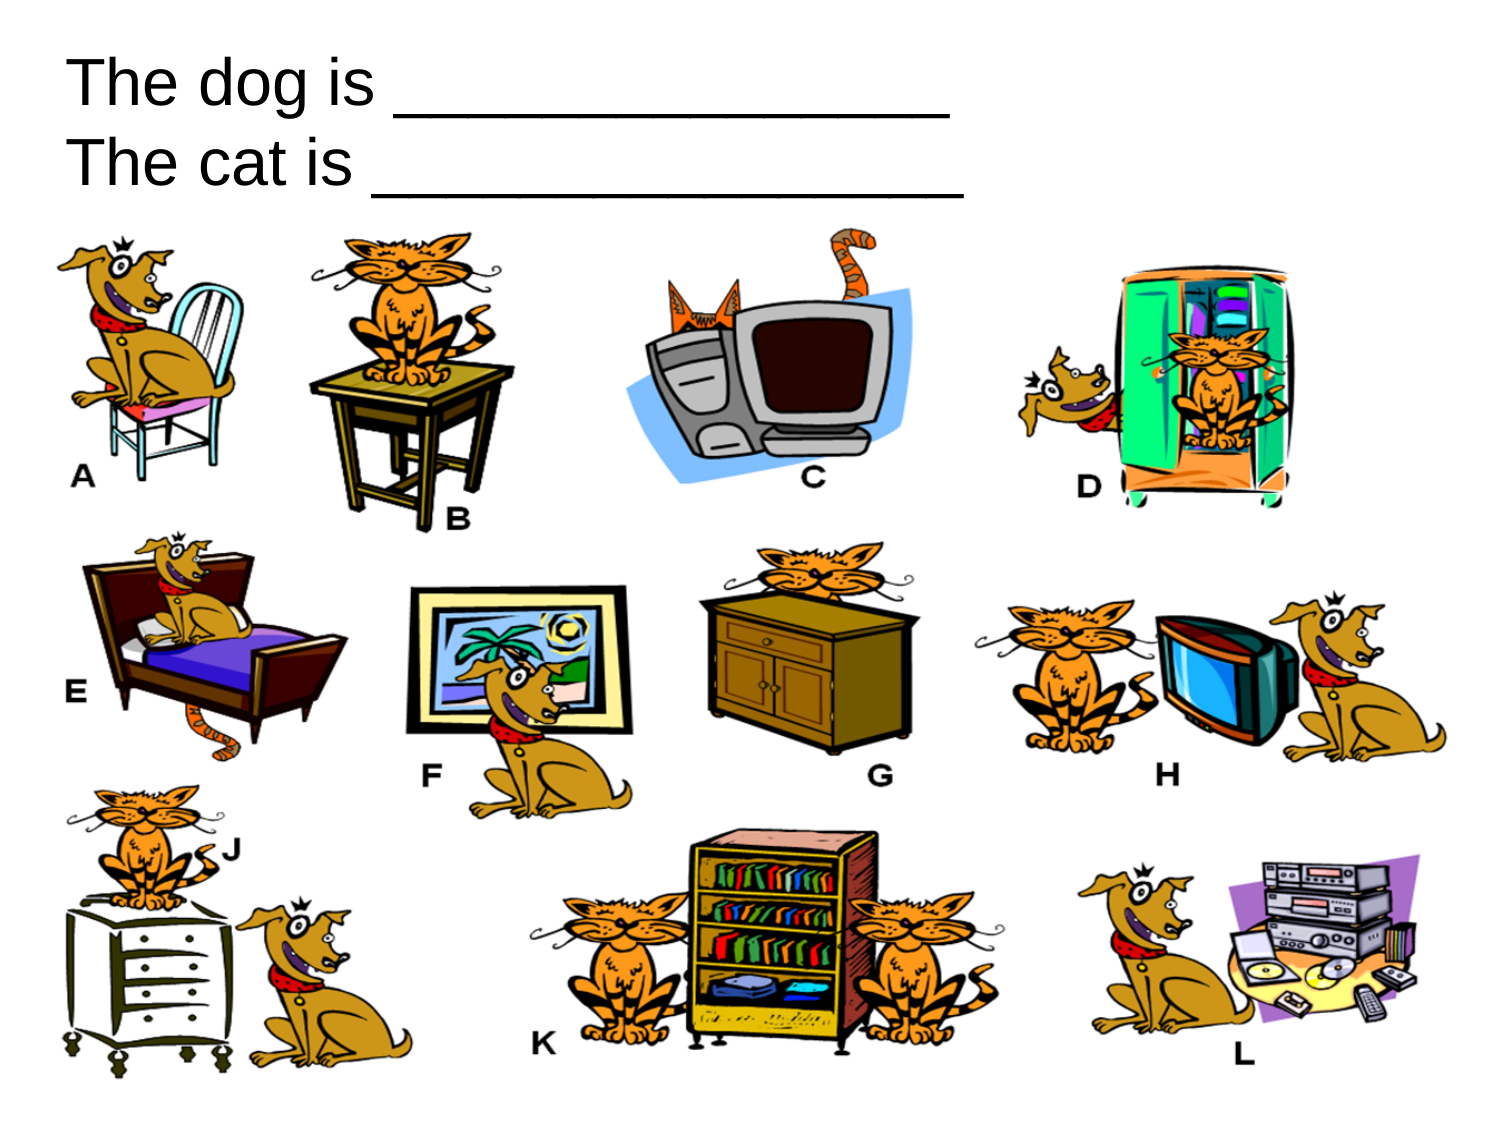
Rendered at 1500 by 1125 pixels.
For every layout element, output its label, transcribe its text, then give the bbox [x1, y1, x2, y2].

title The dog is _______________ The cat is ________________ [49, 37, 1476, 201]
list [37, 212, 1463, 1088]
